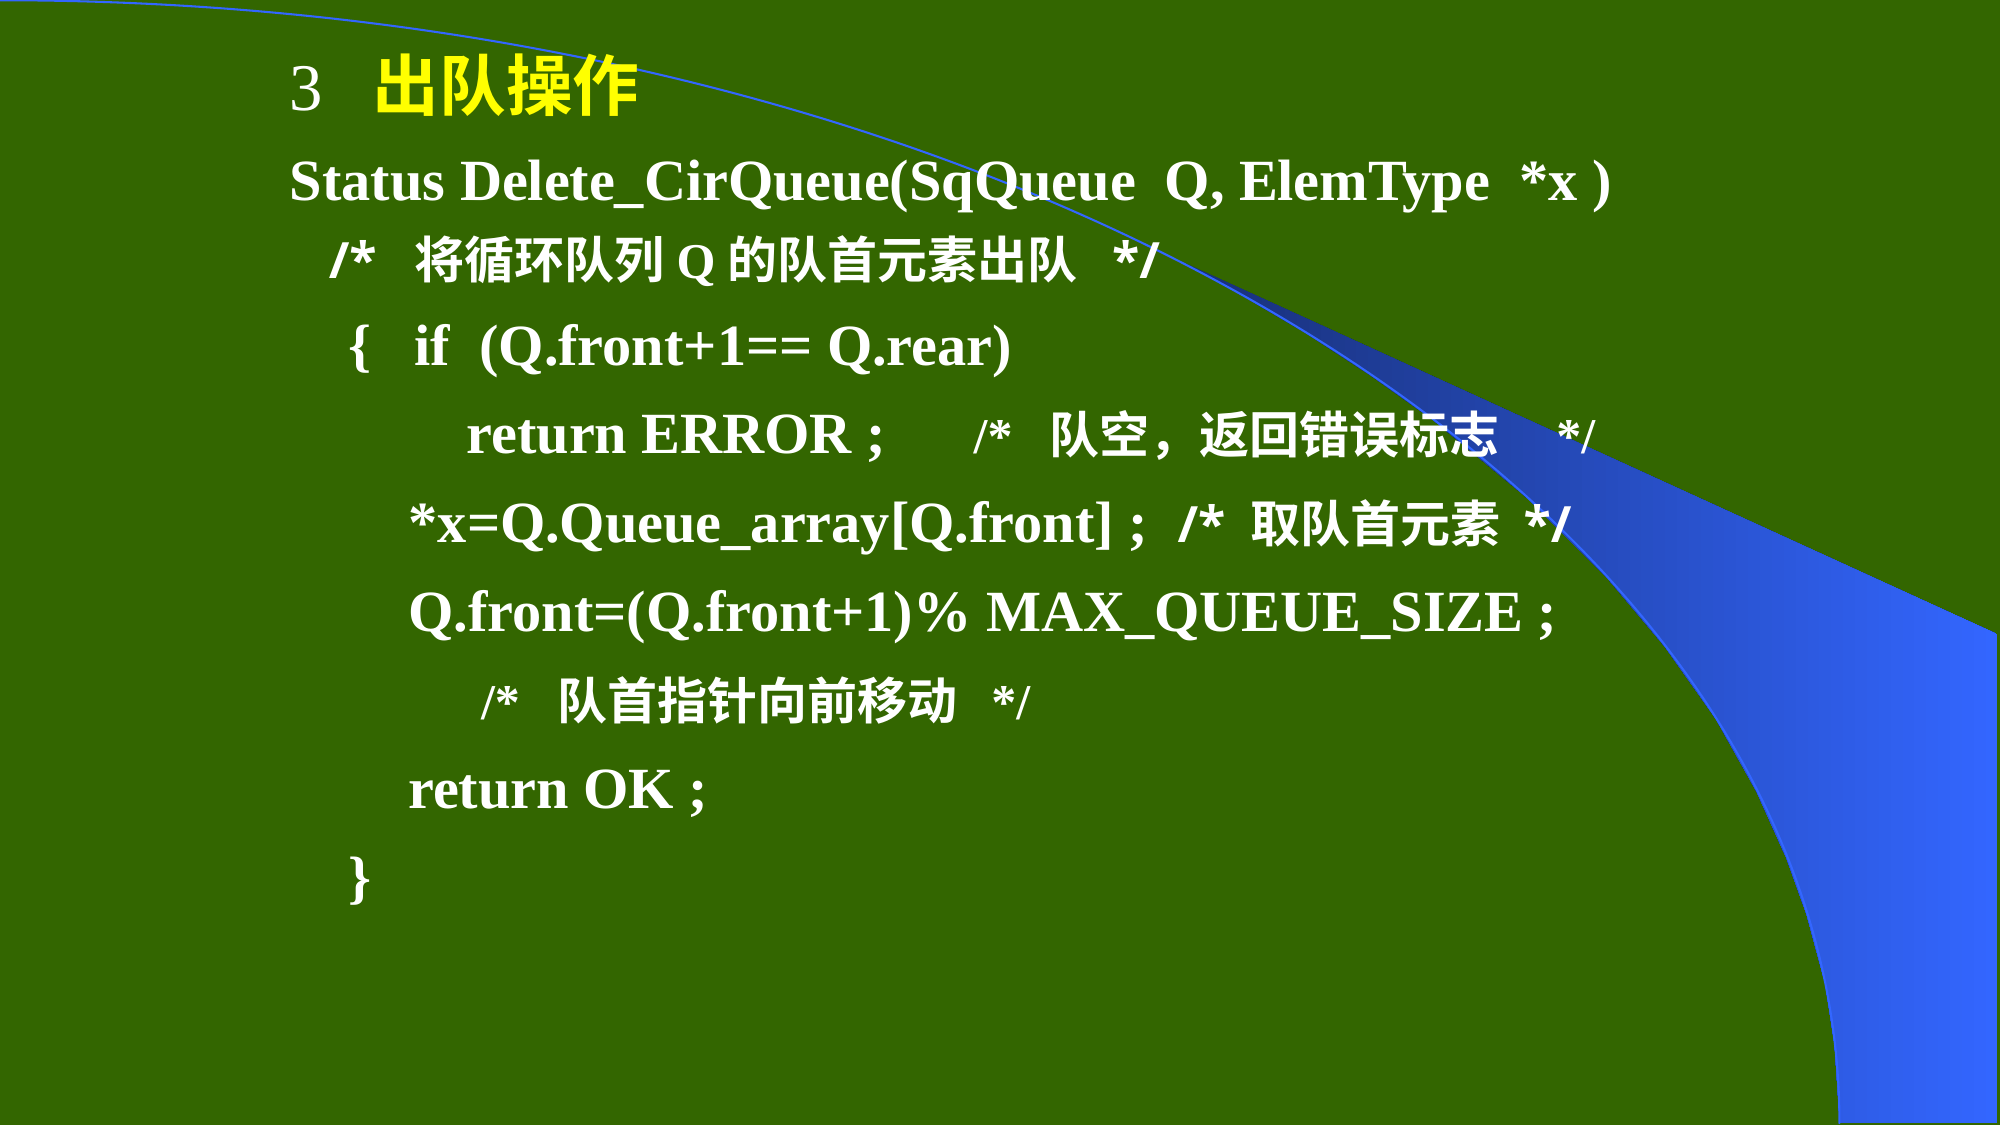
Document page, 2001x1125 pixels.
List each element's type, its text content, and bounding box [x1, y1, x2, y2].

list [349, 37, 1751, 965]
text_box 3 出队操作 Status Delete_CirQueue(SqQueue Q, ElemType *x ) /* 将循环队列Q的队首元素出队 */ { if (Q.front+1== Q.rear) return ERROR ; /* 队空，返回错误标志 */ *x=Q.Queue_array[Q.front] ; /* 取队首元素 */ Q.front=(Q.front+1)% MAX_QUEUE_SIZE ; /* 队首指针向前移动 */ return OK ; } [274, 28, 1713, 917]
